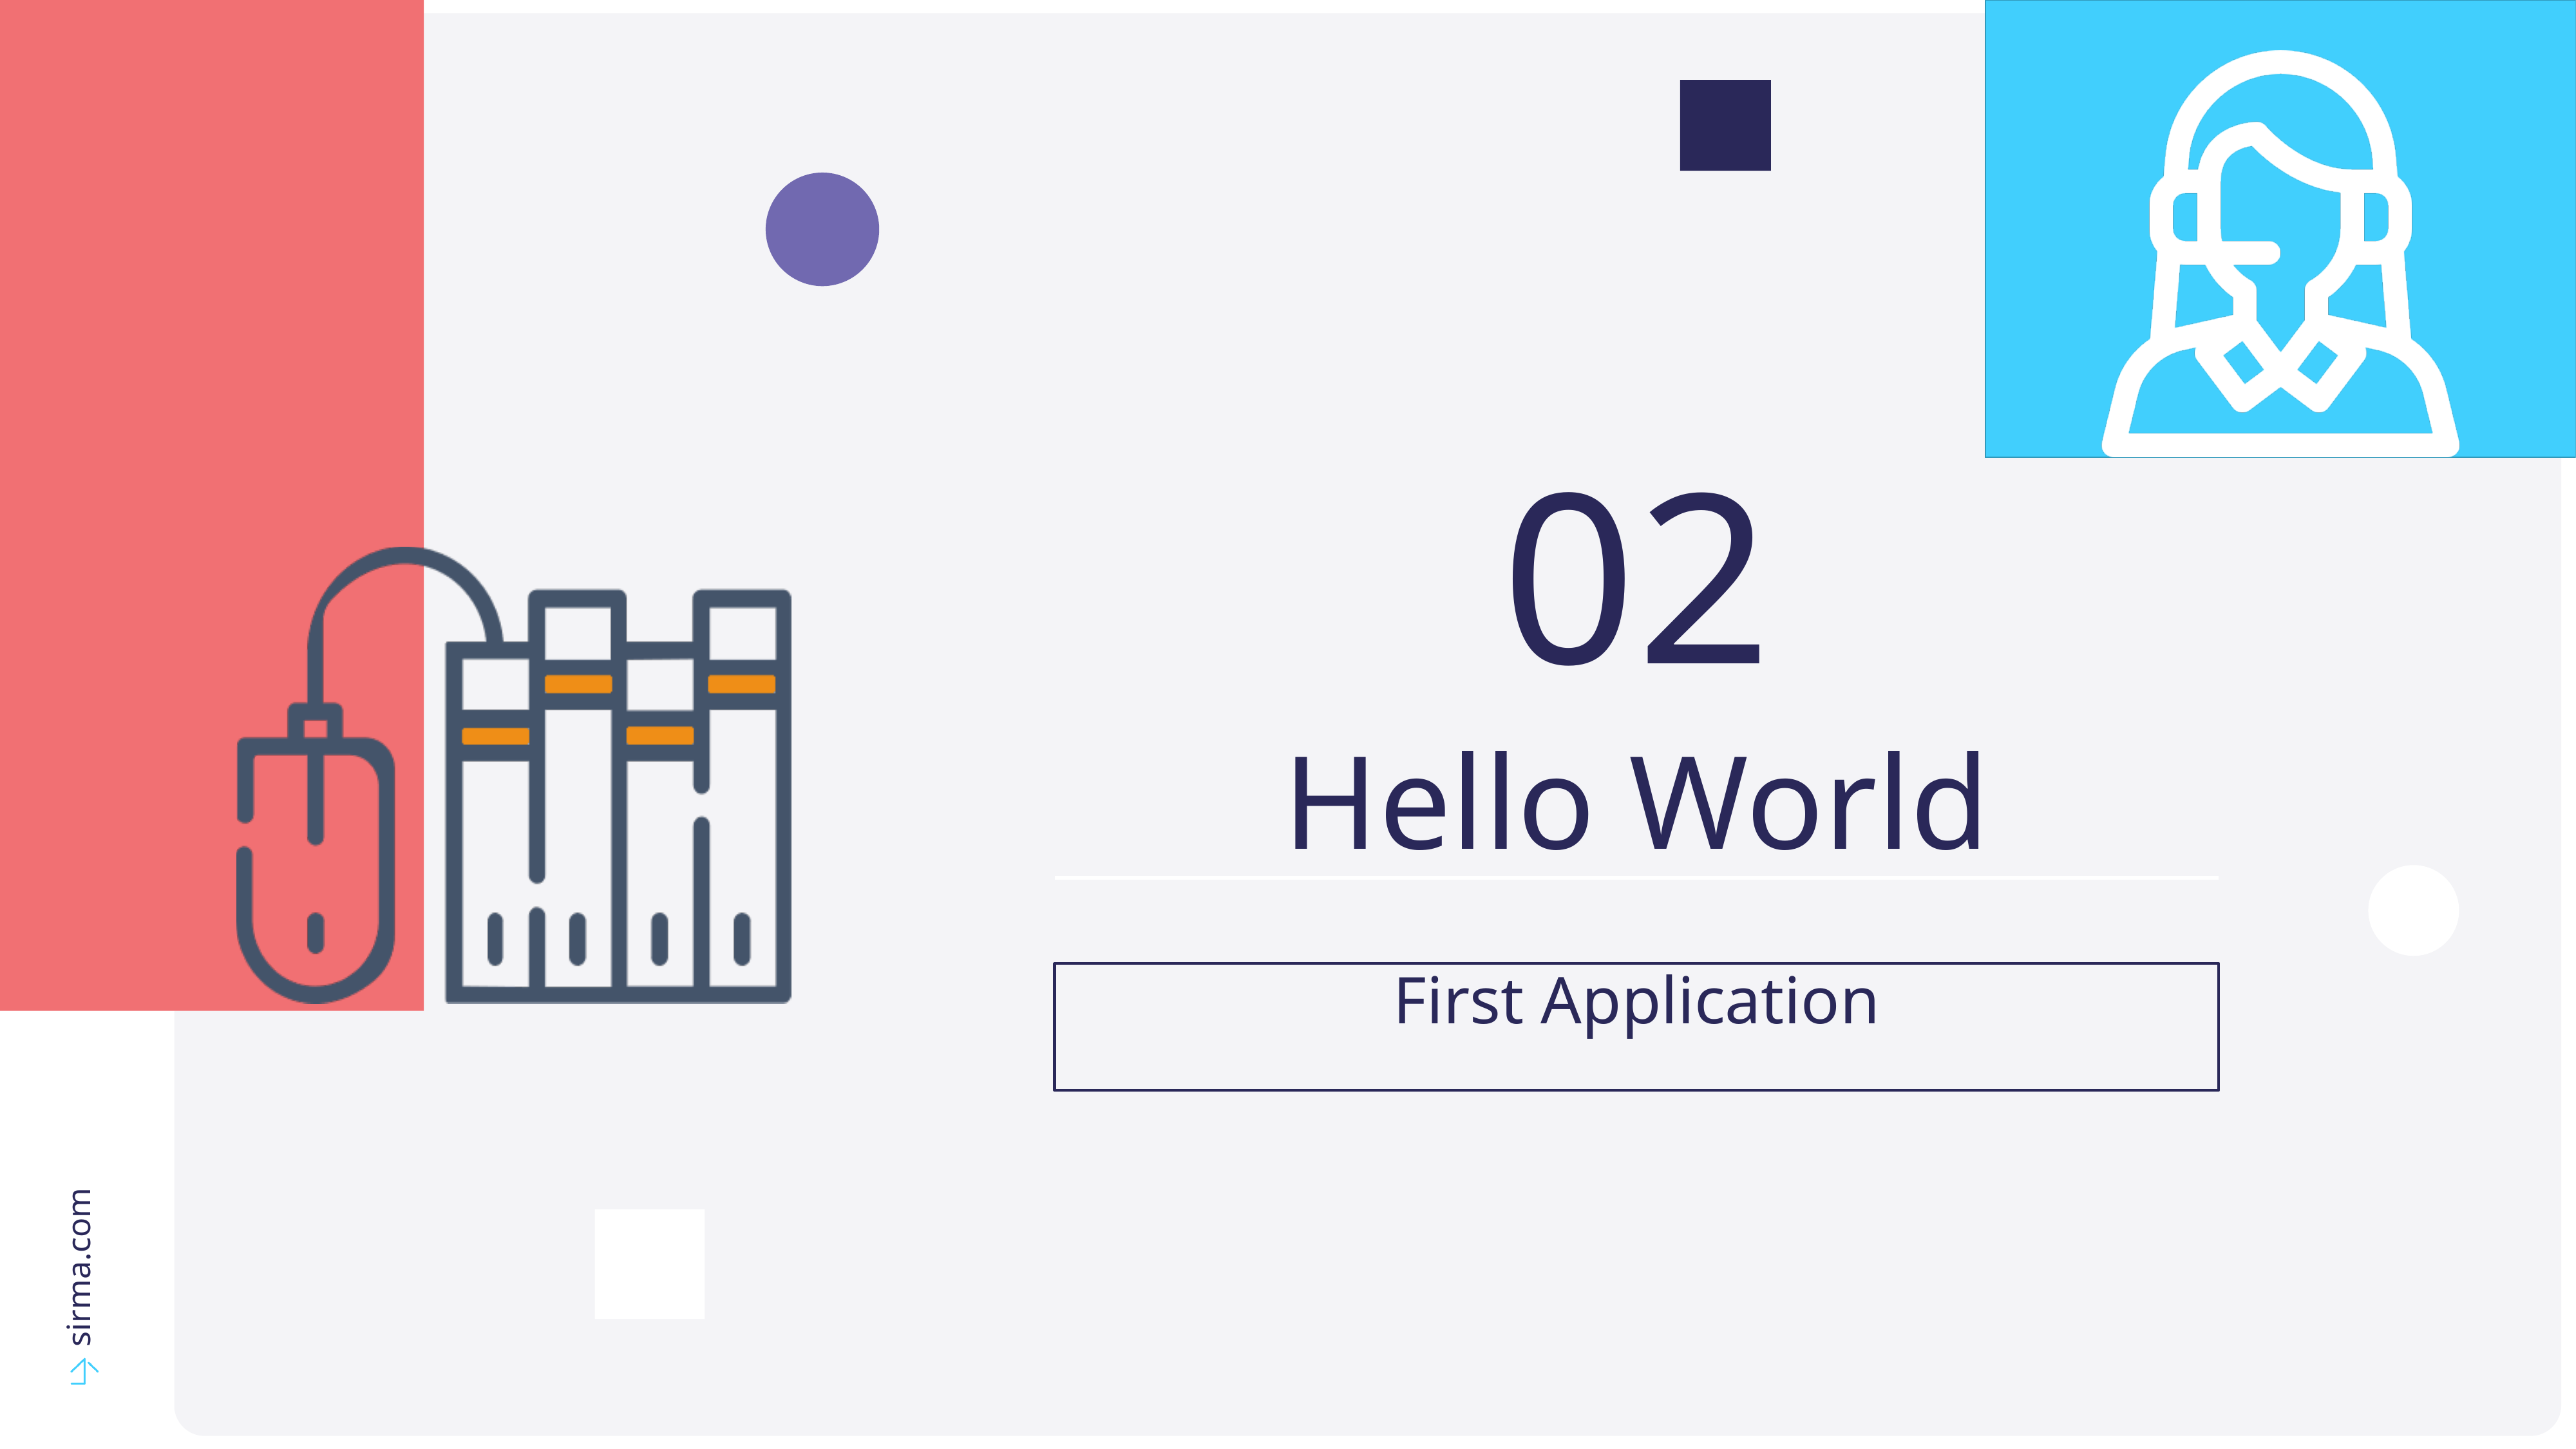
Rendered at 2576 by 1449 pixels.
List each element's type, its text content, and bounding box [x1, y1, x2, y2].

list First Application [1053, 962, 2220, 1092]
picture [70, 1358, 99, 1385]
list Hello World [871, 715, 2403, 900]
list 02 [1325, 460, 1949, 714]
picture [236, 547, 791, 1004]
picture [2077, 50, 2485, 457]
